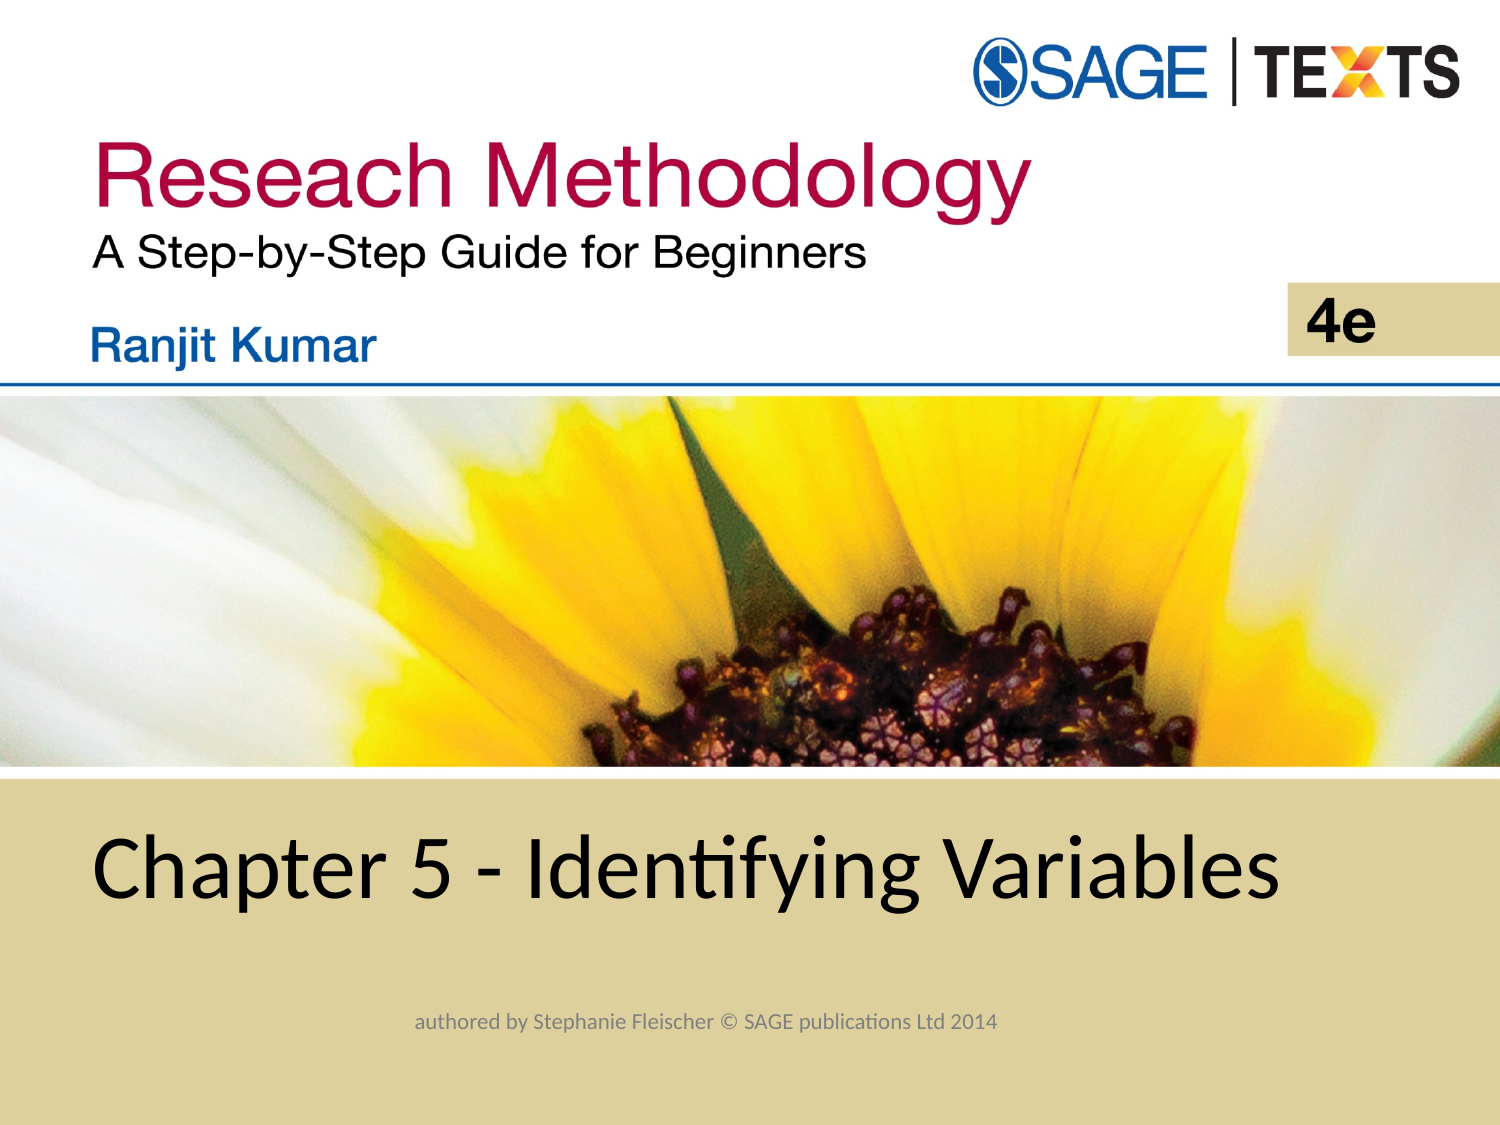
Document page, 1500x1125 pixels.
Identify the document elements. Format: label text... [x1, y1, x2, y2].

picture [0, 0, 1500, 1125]
title Chapter 5 - Identifying Variables [50, 800, 1325, 950]
text_box authored by Stephanie Fleischer © SAGE publications Ltd 2014 [399, 999, 1075, 1042]
